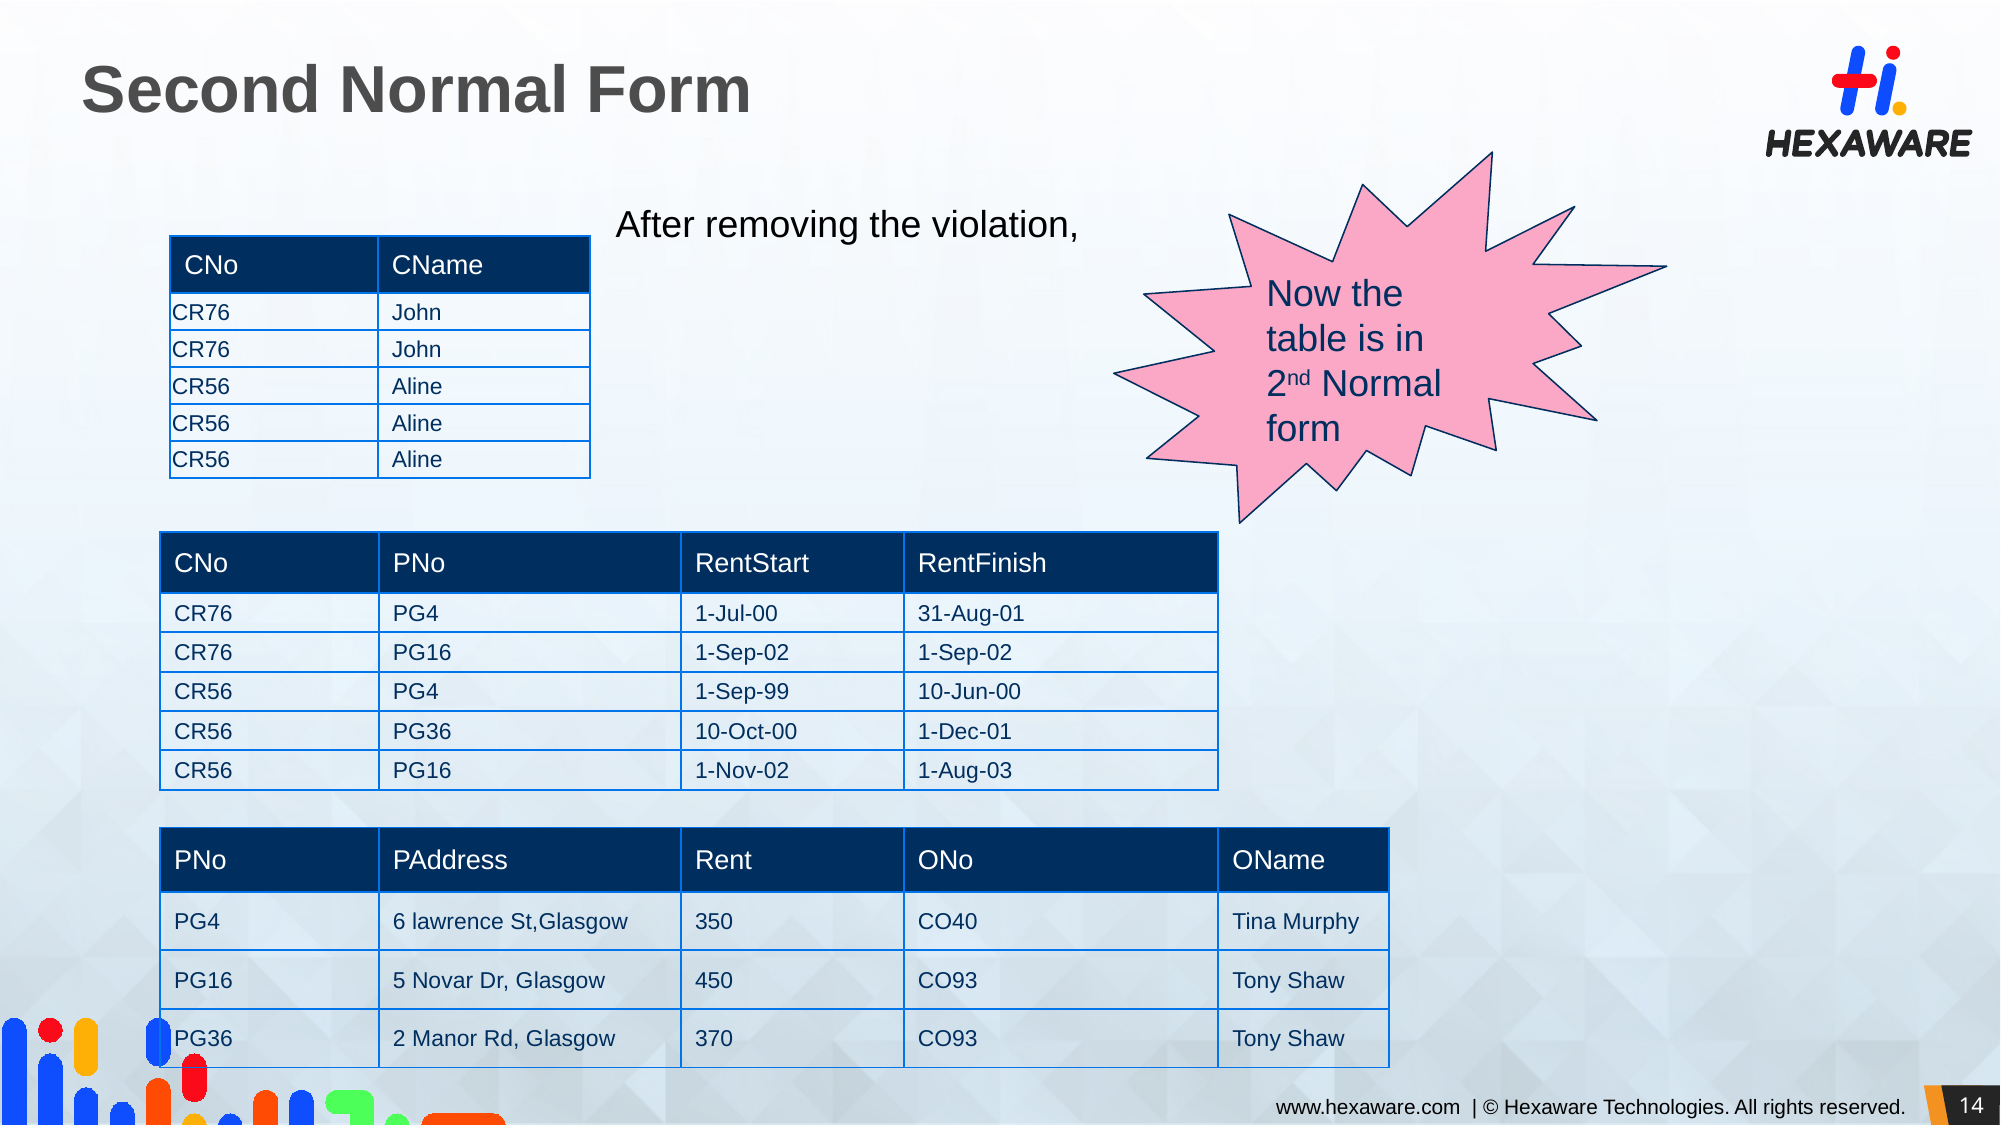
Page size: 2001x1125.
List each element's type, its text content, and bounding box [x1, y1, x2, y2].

table_cell CO40 [905, 893, 1217, 949]
table_header PAddress [380, 828, 680, 891]
table_header OName [1219, 828, 1388, 891]
table_cell CR56 [161, 751, 378, 789]
table_header CNo [171, 237, 377, 292]
table_header Rent [682, 828, 903, 891]
table_cell 1-Aug-03 [905, 751, 1217, 789]
table_cell 5 Novar Dr, Glasgow [380, 951, 680, 1008]
table_cell 31-Aug-01 [905, 594, 1217, 631]
table_cell 1-Sep-02 [682, 633, 903, 671]
table_header RentFinish [905, 533, 1217, 592]
table_cell CR76 [171, 331, 377, 366]
table_header CNo [161, 533, 378, 592]
table_cell CR76 [161, 633, 378, 671]
table_cell CO93 [905, 951, 1217, 1008]
table_cell Aline [379, 442, 589, 477]
table_cell PG16 [380, 633, 680, 671]
table_cell PG16 [161, 951, 378, 1008]
text_box Now the table is in 2nd Normal form [1113, 152, 1667, 524]
table_cell CR56 [171, 405, 377, 440]
table_cell John [379, 331, 589, 366]
table_cell CR56 [161, 673, 378, 710]
table_header PNo [161, 828, 378, 891]
table_cell Tony Shaw [1219, 1010, 1388, 1067]
table_cell 1-Sep-99 [682, 673, 903, 710]
table_cell 370 [682, 1010, 903, 1067]
table_header PNo [380, 533, 680, 592]
table_cell PG4 [380, 673, 680, 710]
table_header RentStart [682, 533, 903, 592]
table_cell CR76 [161, 594, 378, 631]
table_cell PG36 [161, 1010, 378, 1067]
table_cell 1-Jul-00 [682, 594, 903, 631]
title Second Normal Form [70, 35, 1521, 136]
table_cell 2 Manor Rd, Glasgow [380, 1010, 680, 1067]
table_cell 1-Dec-01 [905, 712, 1217, 749]
table_cell CR56 [171, 442, 377, 477]
table_cell 10-Jun-00 [905, 673, 1217, 710]
table_cell CO93 [905, 1010, 1217, 1067]
table_cell Aline [379, 405, 589, 440]
picture [0, 0, 2001, 1125]
table_cell 1-Sep-02 [905, 633, 1217, 671]
text_box After removing the violation, [600, 192, 1095, 253]
table_cell 350 [682, 893, 903, 949]
table_cell PG4 [161, 893, 378, 949]
table_cell Tony Shaw [1219, 951, 1388, 1008]
table_cell Aline [379, 368, 589, 403]
table_cell John [379, 294, 589, 329]
table_cell 6 lawrence St,Glasgow [380, 893, 680, 949]
table_cell Tina Murphy [1219, 893, 1388, 949]
table_header CName [379, 237, 589, 292]
table_cell PG36 [380, 712, 680, 749]
table_cell PG4 [380, 594, 680, 631]
table_cell 10-Oct-00 [682, 712, 903, 749]
table_cell 1-Nov-02 [682, 751, 903, 789]
table_cell CR56 [171, 368, 377, 403]
table_cell CR56 [161, 712, 378, 749]
table_cell CR76 [171, 294, 377, 329]
table_cell PG16 [380, 751, 680, 789]
table_cell 450 [682, 951, 903, 1008]
table_header ONo [905, 828, 1217, 891]
